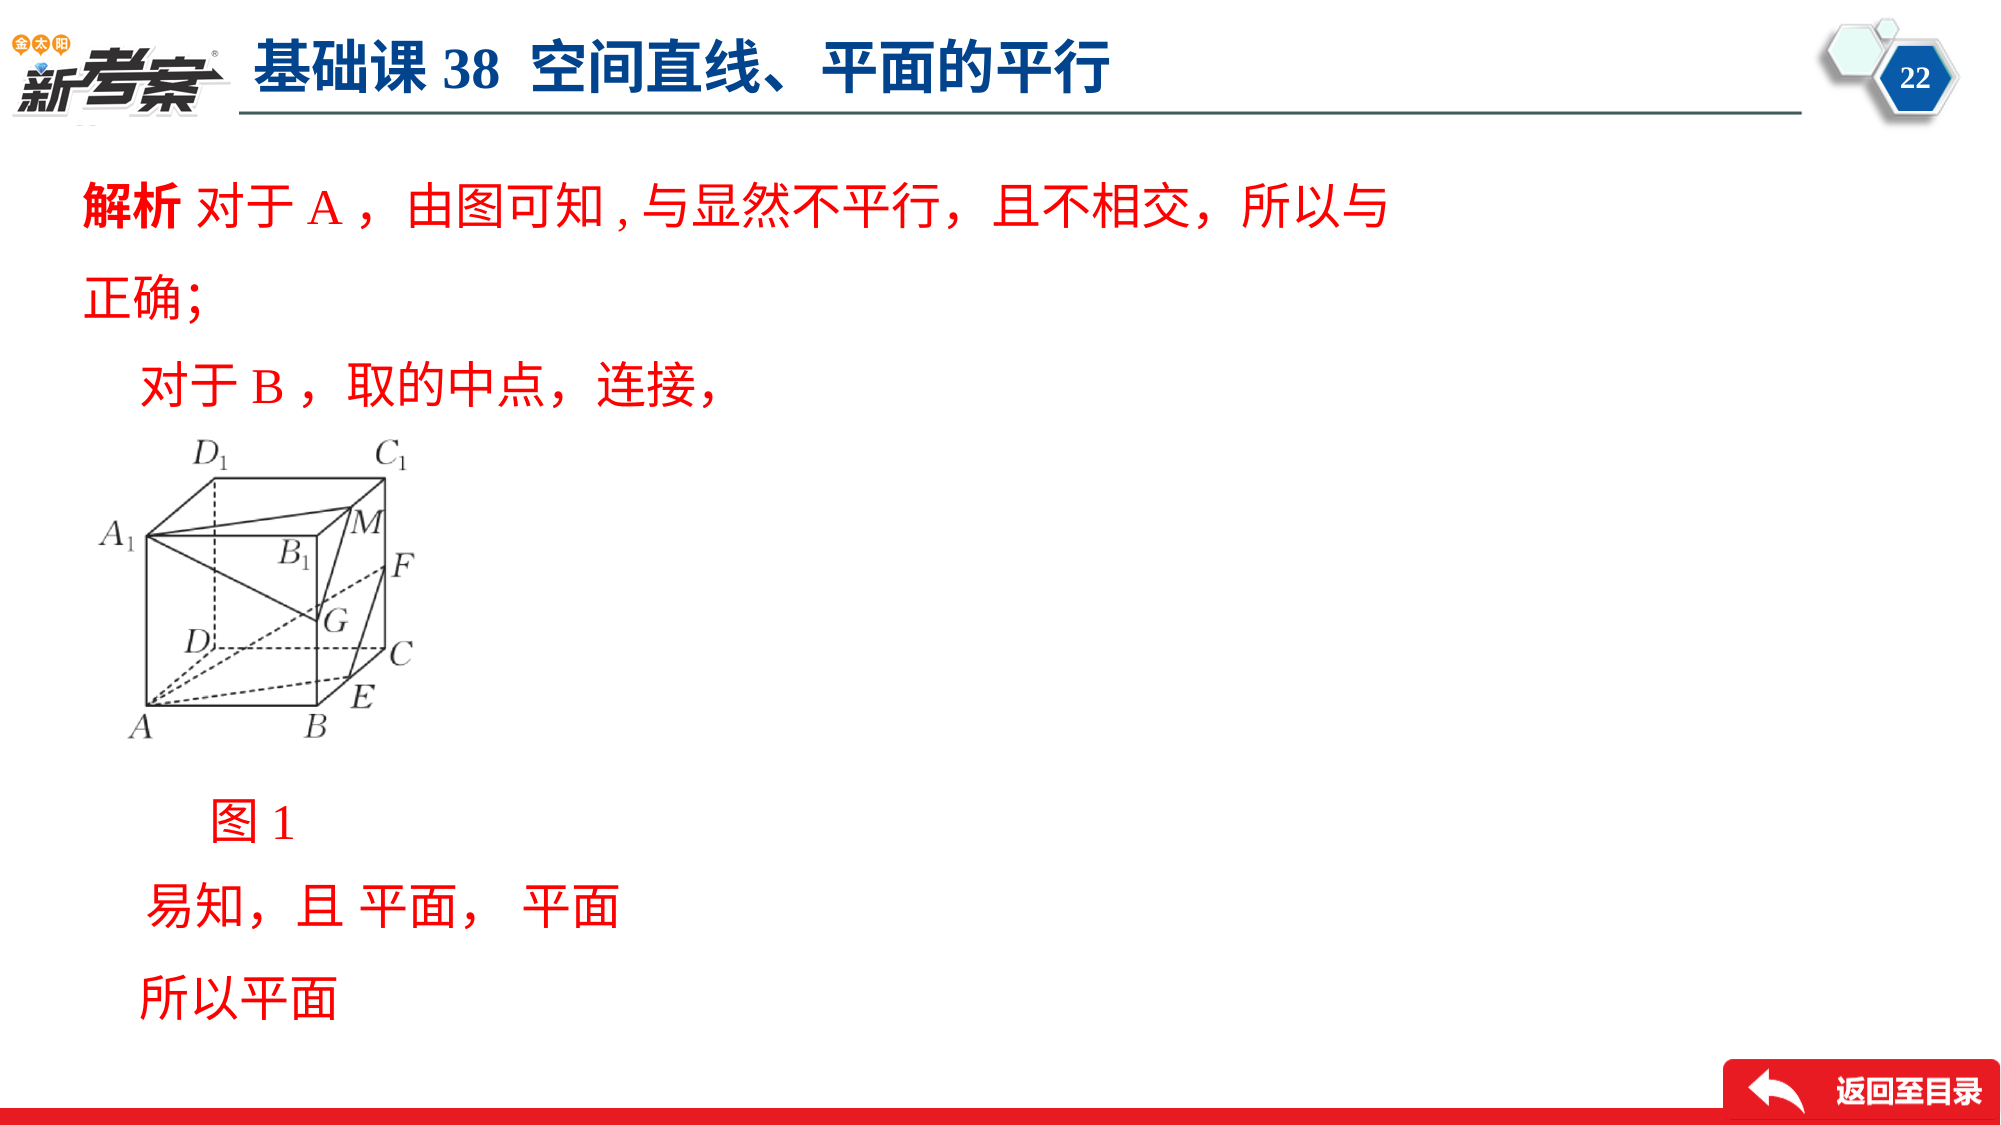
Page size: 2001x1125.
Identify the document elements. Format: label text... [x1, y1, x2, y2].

text_box 图1 [209, 761, 296, 909]
picture [0, 0, 2001, 1125]
